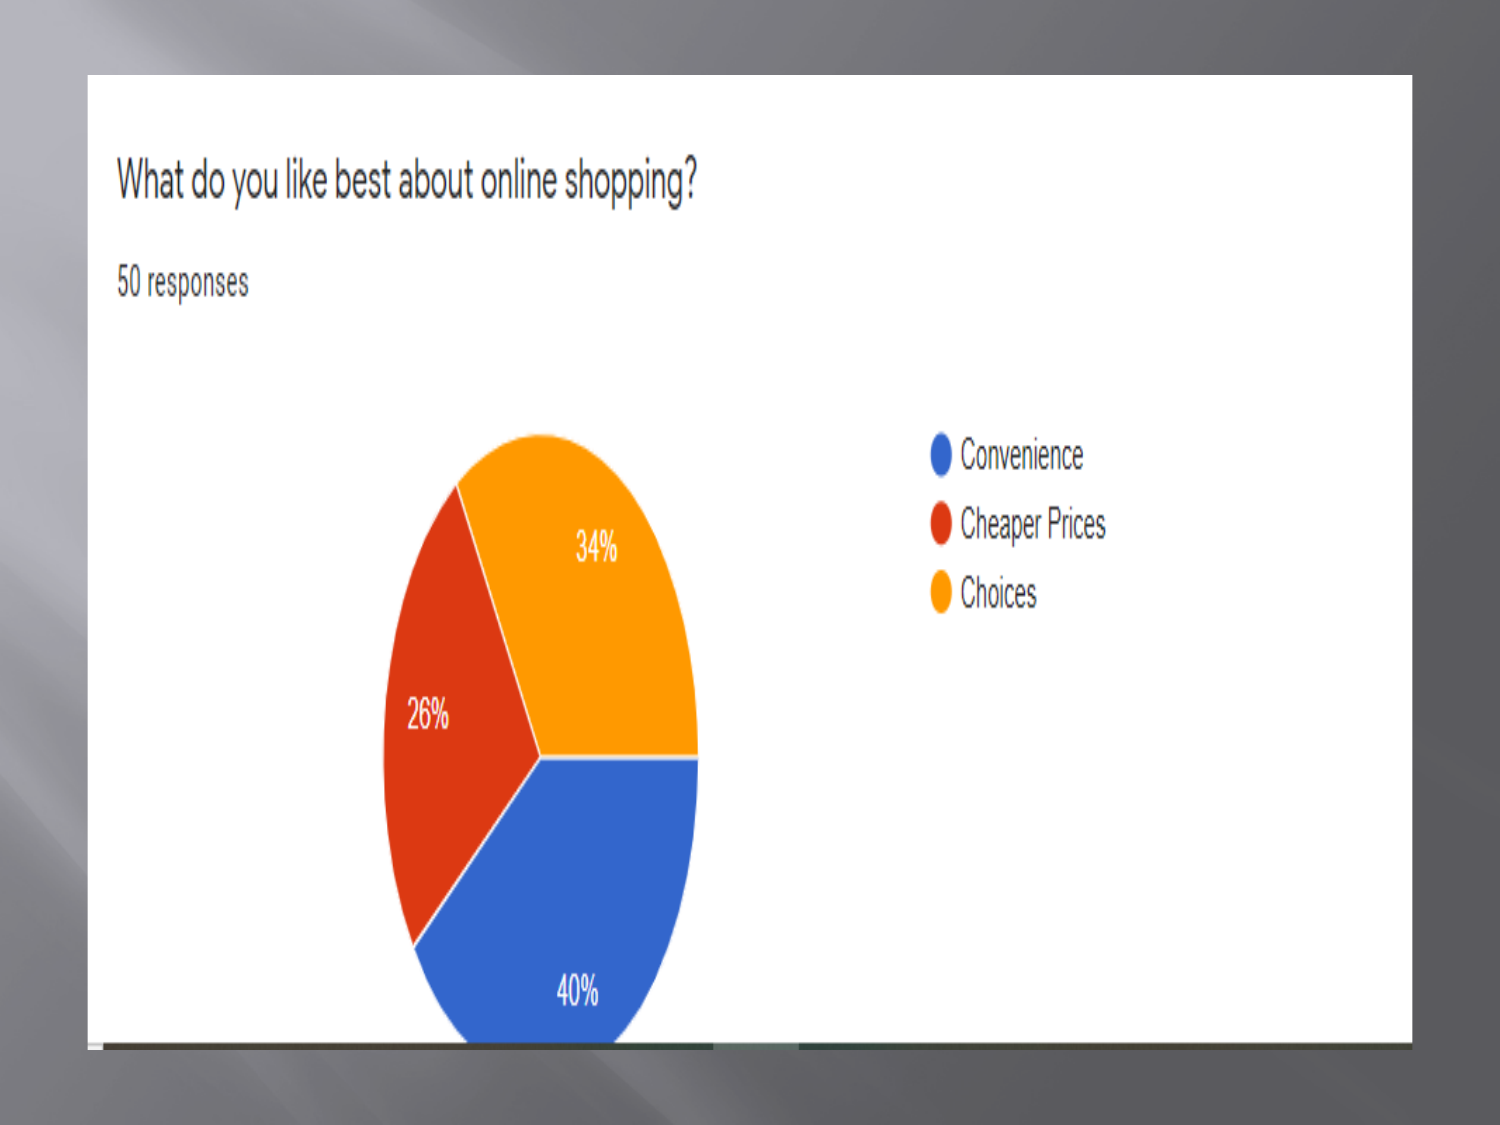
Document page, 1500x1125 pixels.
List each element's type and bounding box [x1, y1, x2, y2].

picture [87, 74, 1413, 1051]
